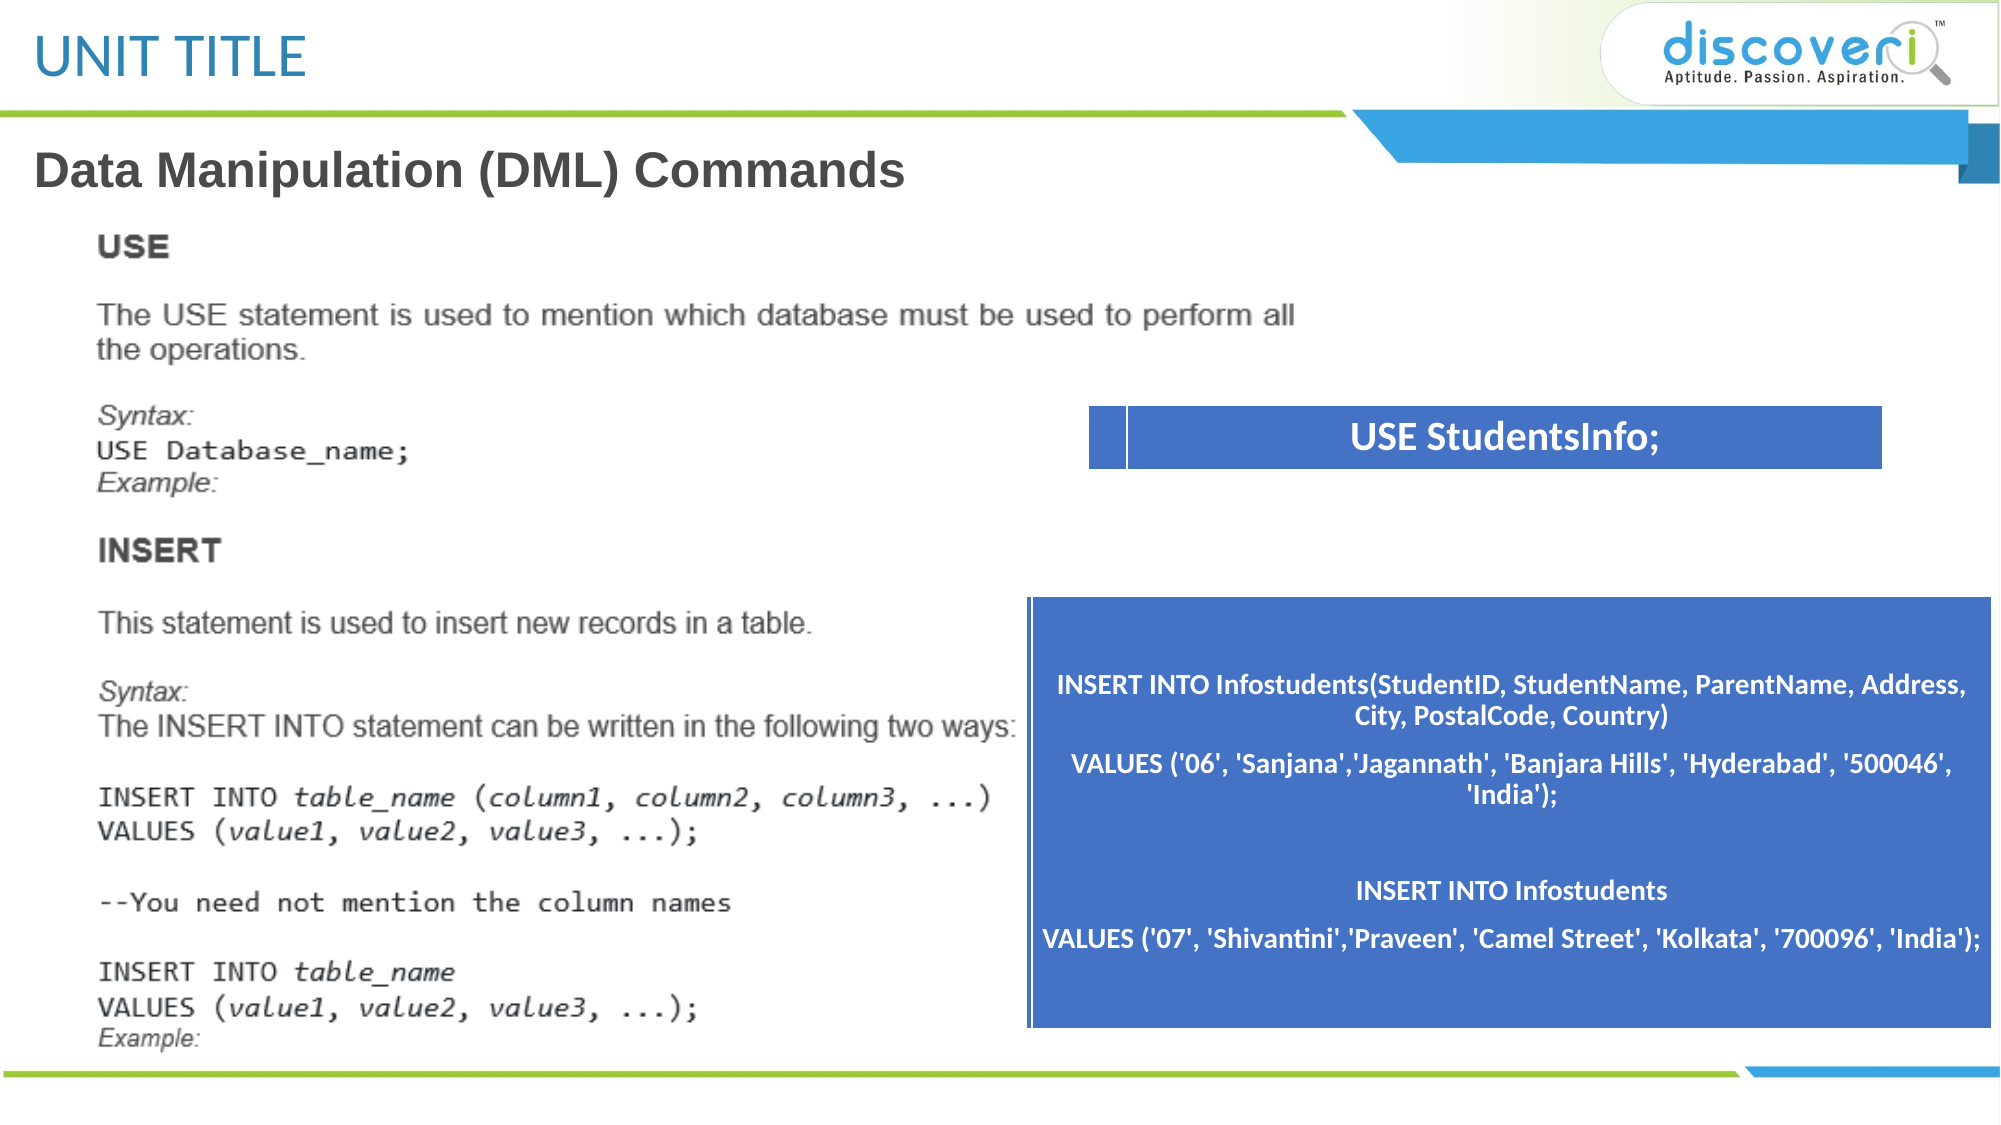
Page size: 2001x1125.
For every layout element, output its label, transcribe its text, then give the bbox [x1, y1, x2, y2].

picture [0, 0, 2000, 1125]
table_header INSERT INTO Infostudents(StudentID, StudentName, ParentName, Address, City, PostalCode, Country) VALUES ('06', 'Sanjana','Jagannath', 'Banjara Hills', 'Hyderabad', '500046', 'India'); INSERT INTO Infostudents VALUES ('07', 'Shivantini','Praveen', 'Camel Street', 'Kolkata', '700096', 'India'); [1033, 597, 1991, 1028]
table_header [1027, 597, 1031, 1028]
table_header USE StudentsInfo; [1310, 406, 1882, 469]
list Data Manipulation (DML) Commands [18, 136, 1338, 204]
